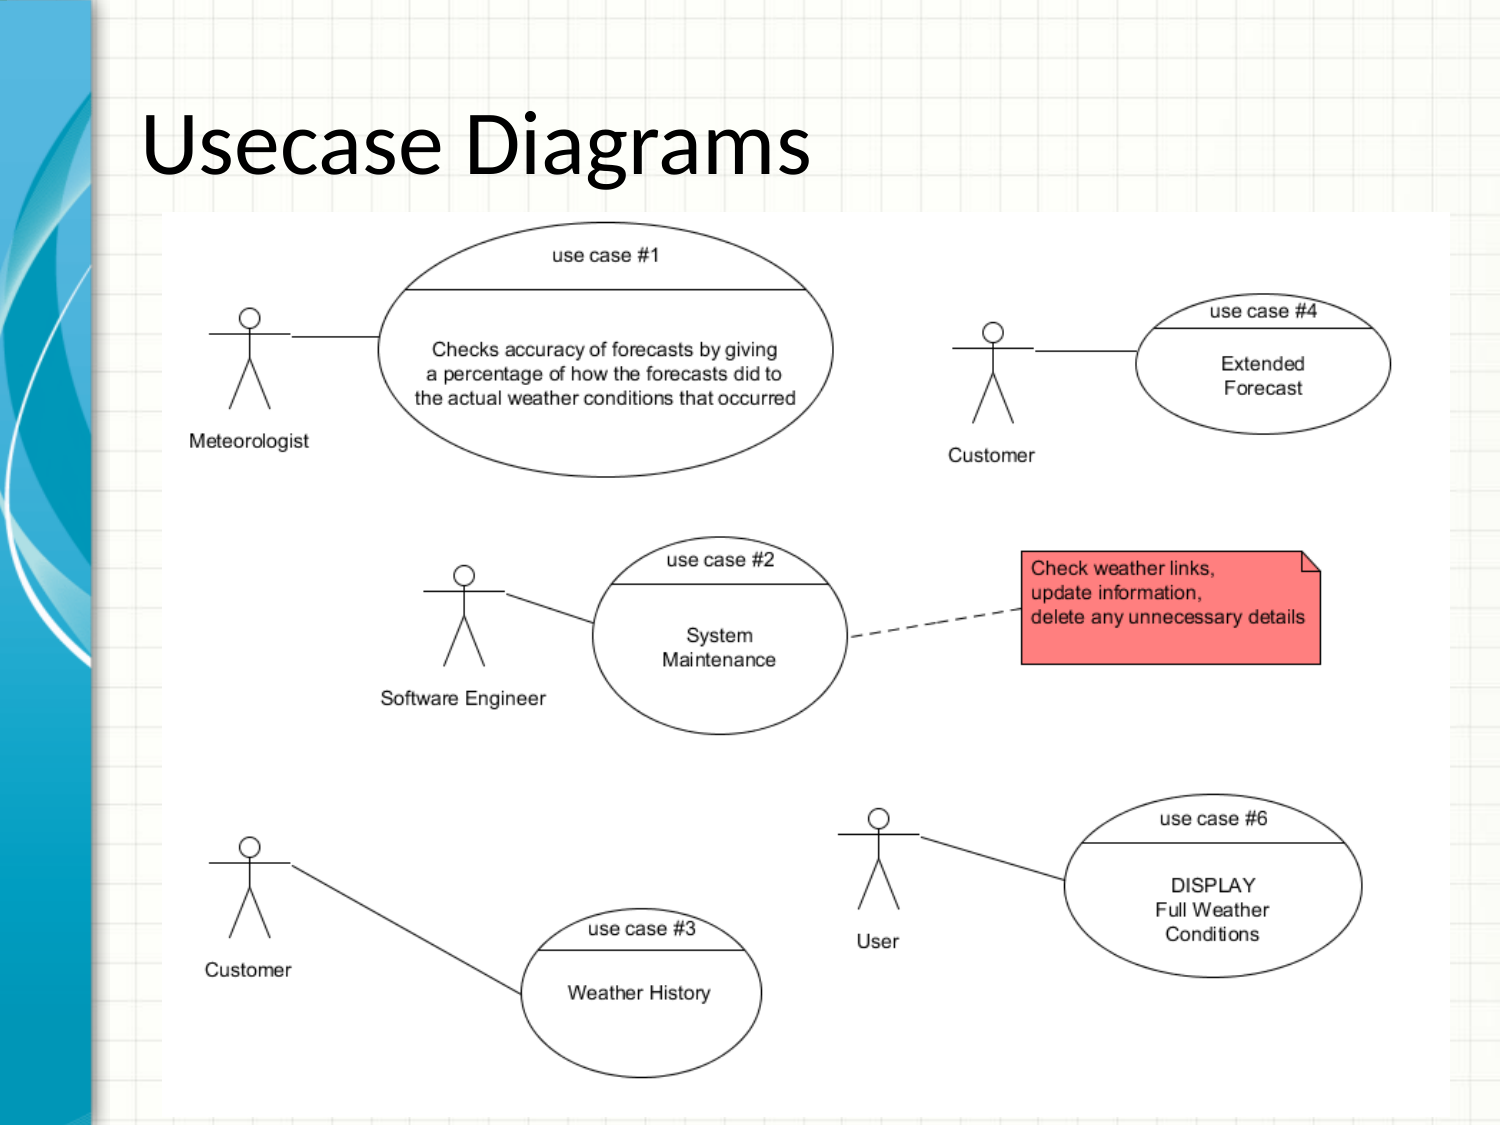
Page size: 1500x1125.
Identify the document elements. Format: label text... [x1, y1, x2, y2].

picture [0, 0, 1500, 1125]
title Usecase Diagrams [125, 44, 1450, 232]
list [162, 212, 1451, 1118]
